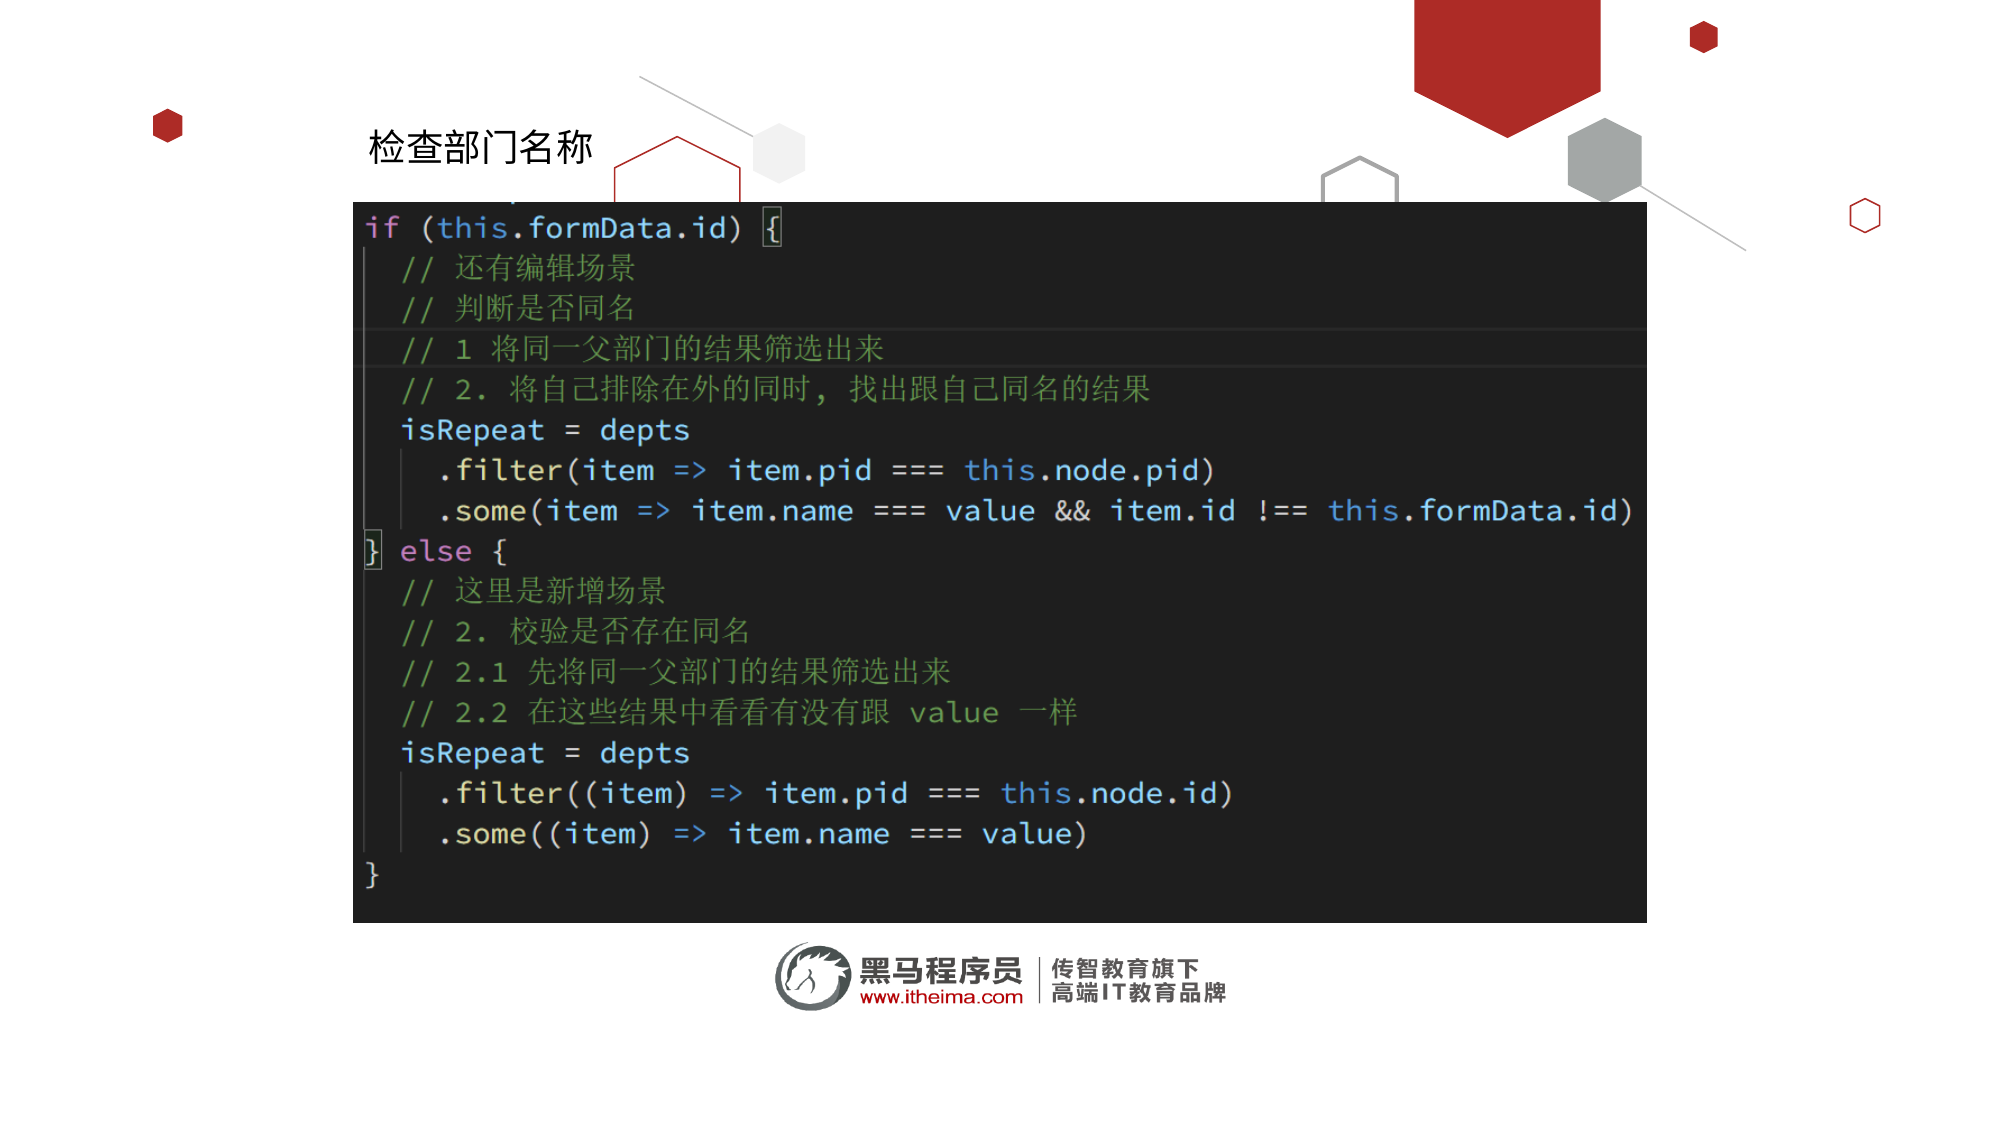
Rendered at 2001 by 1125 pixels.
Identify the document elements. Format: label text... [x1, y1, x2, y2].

picture [353, 201, 1647, 924]
picture [774, 939, 1226, 1013]
text_box 检查部门名称 [354, 116, 609, 176]
